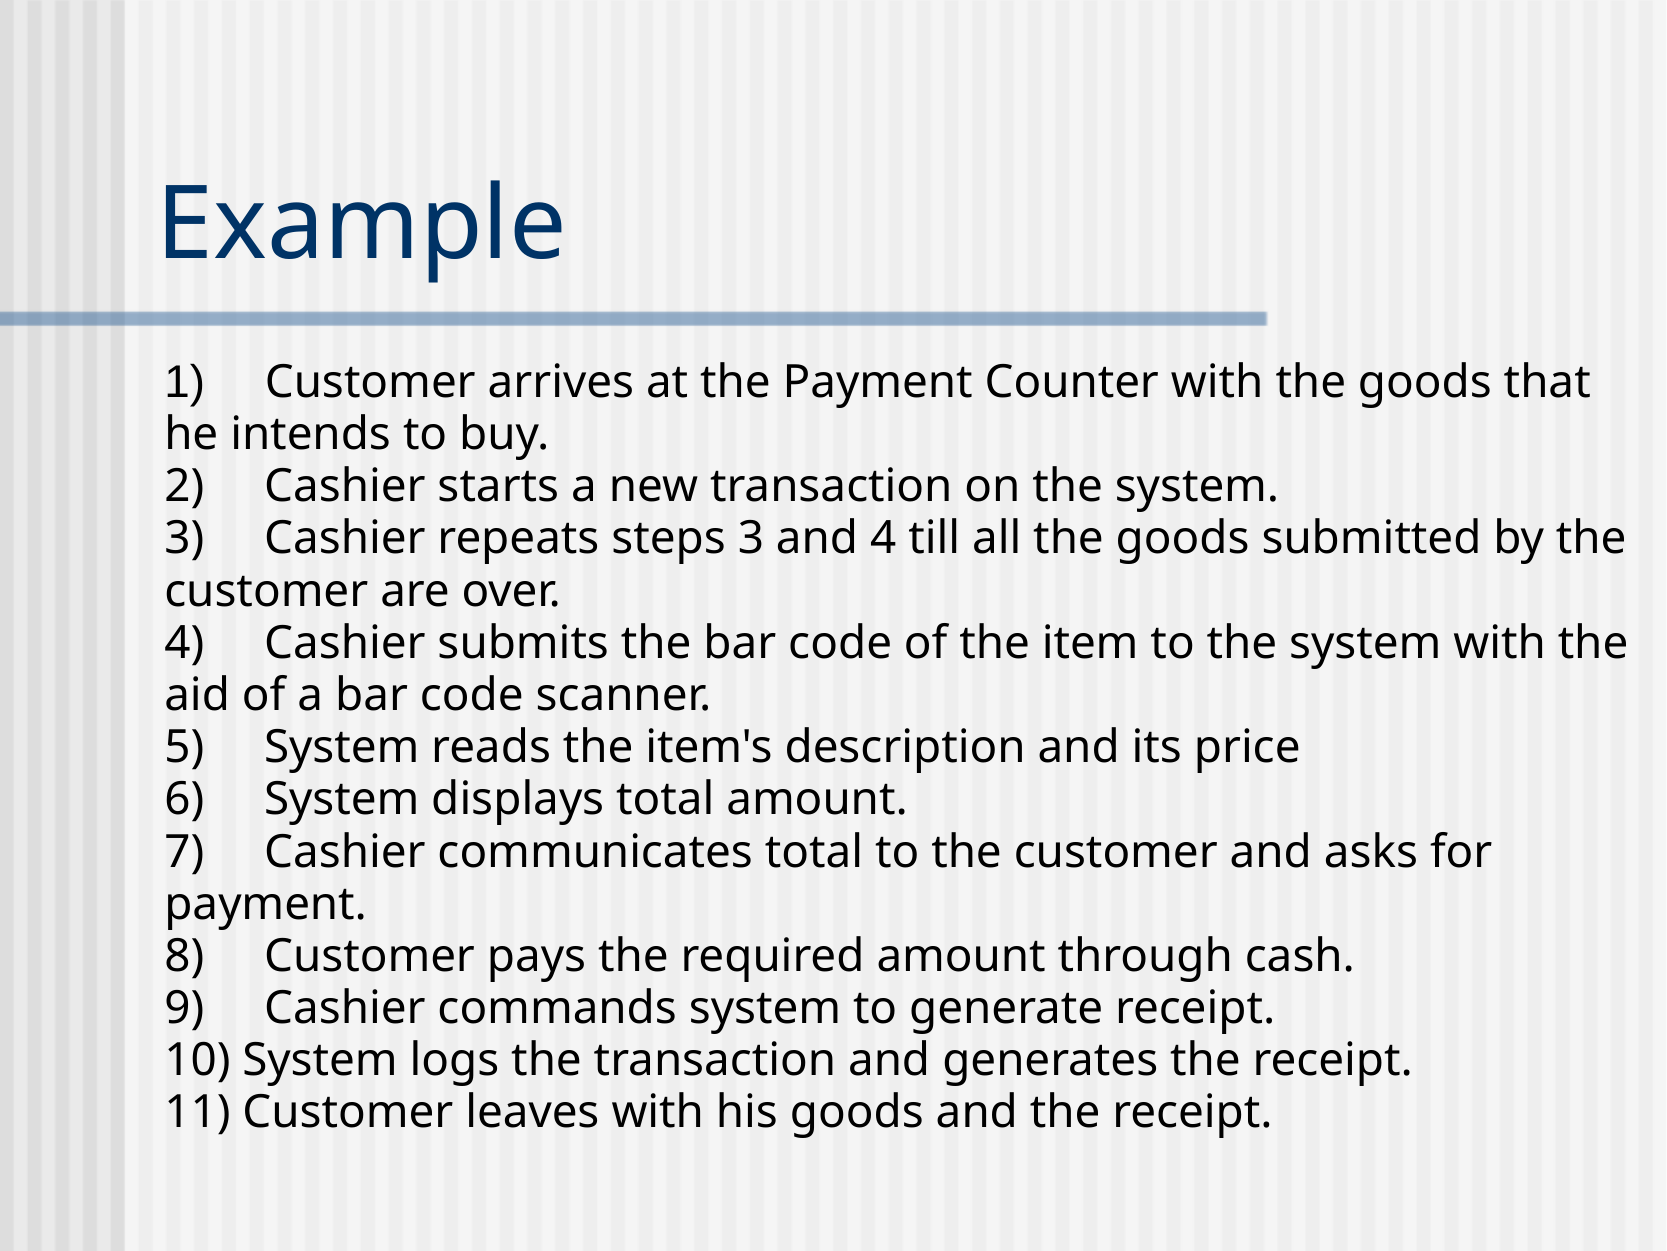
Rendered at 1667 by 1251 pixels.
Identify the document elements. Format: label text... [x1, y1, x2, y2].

text_box Example [156, 165, 1649, 288]
picture [0, 0, 1667, 1251]
text_box 1) Customer arrives at the Payment Counter with the goods that he intends to buy. 2) Cashier starts a new transaction on the system. 3) Cashier repeats steps 3 and 4 till all the goods submitted by the customer are over. 4) Cashier submits the bar code of the item to the system with the aid of a bar code scanner. 5) System reads the item's description and its price 6) System displays total amount. 7) Cashier communicates total to the customer and asks for payment. 8) Customer pays the required amount through cash. 9) Cashier commands system to generate receipt. 10) System logs the transaction and generates the receipt. 11) Customer leaves with his goods and the receipt. [164, 355, 1648, 1191]
